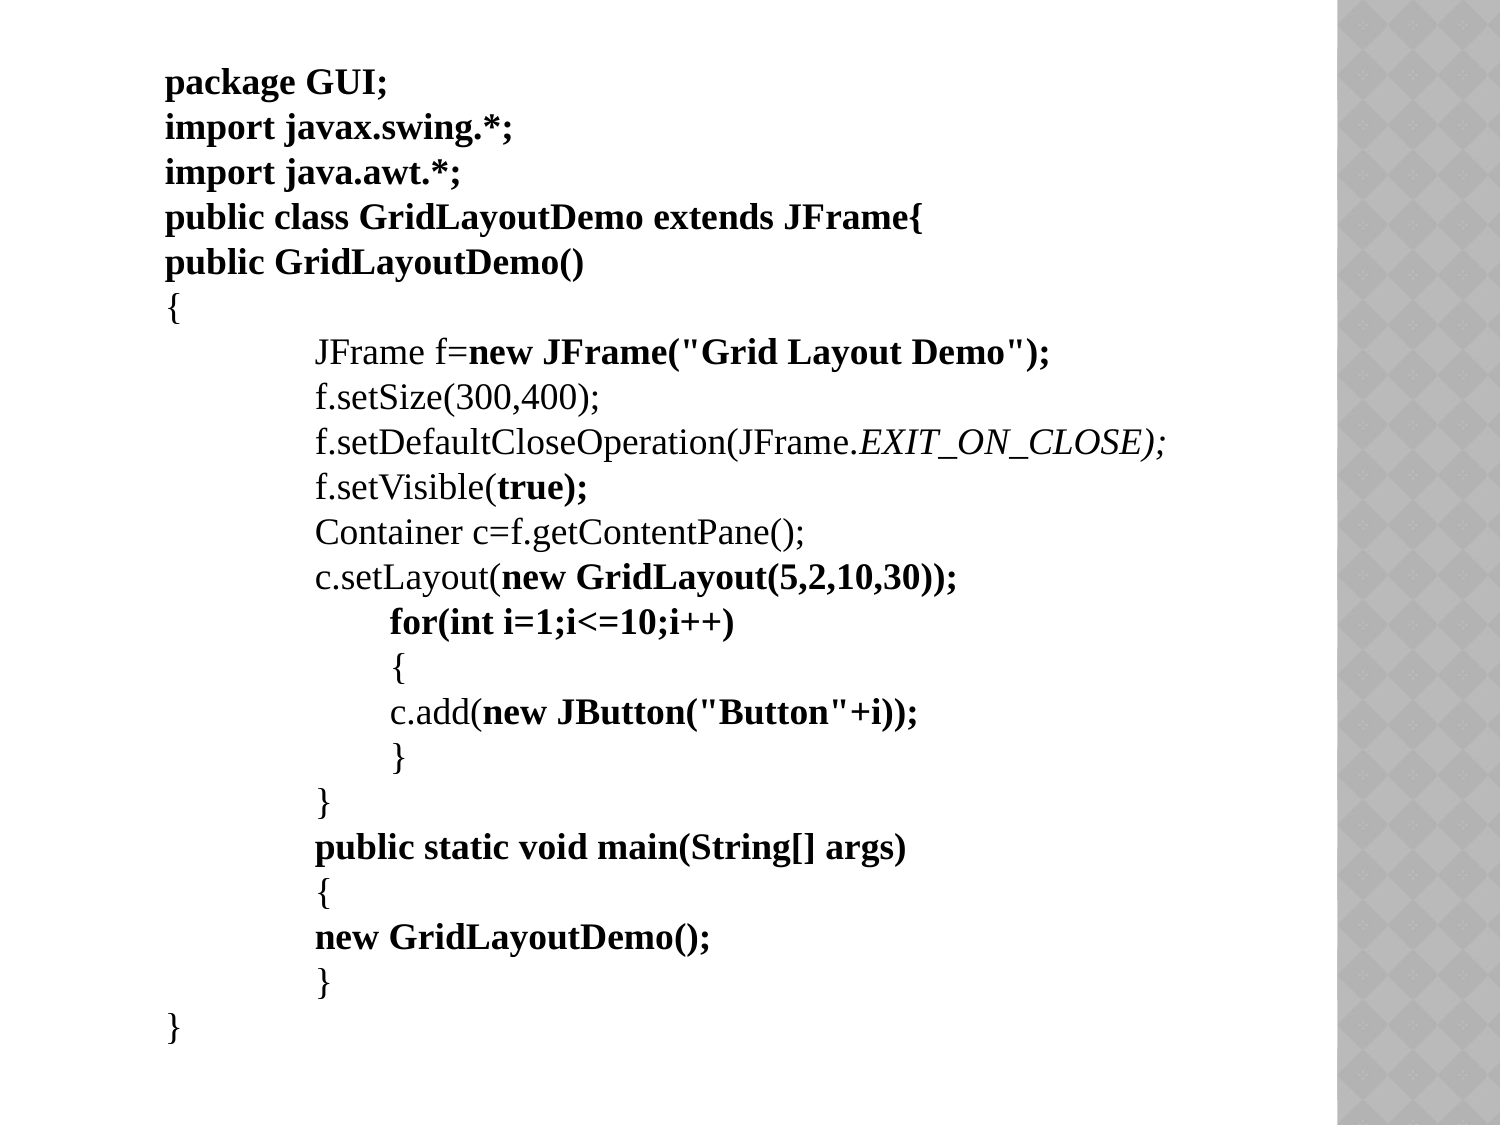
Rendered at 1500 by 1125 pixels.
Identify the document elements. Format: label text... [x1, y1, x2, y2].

text_box package GUI; import javax.swing.*; import java.awt.*; public class GridLayoutDemo extends JFrame{ public GridLayoutDemo() { JFrame f=new JFrame("Grid Layout Demo"); f.setSize(300,400); f.setDefaultCloseOperation(JFrame.EXIT_ON_CLOSE); f.setVisible(true); Container c=f.getContentPane(); c.setLayout(new GridLayout(5,2,10,30)); for(int i=1;i<=10;i++) { c.add(new JButton("Button"+i)); } } public static void main(String[] args) { new GridLayoutDemo(); } } [149, 49, 1263, 1055]
